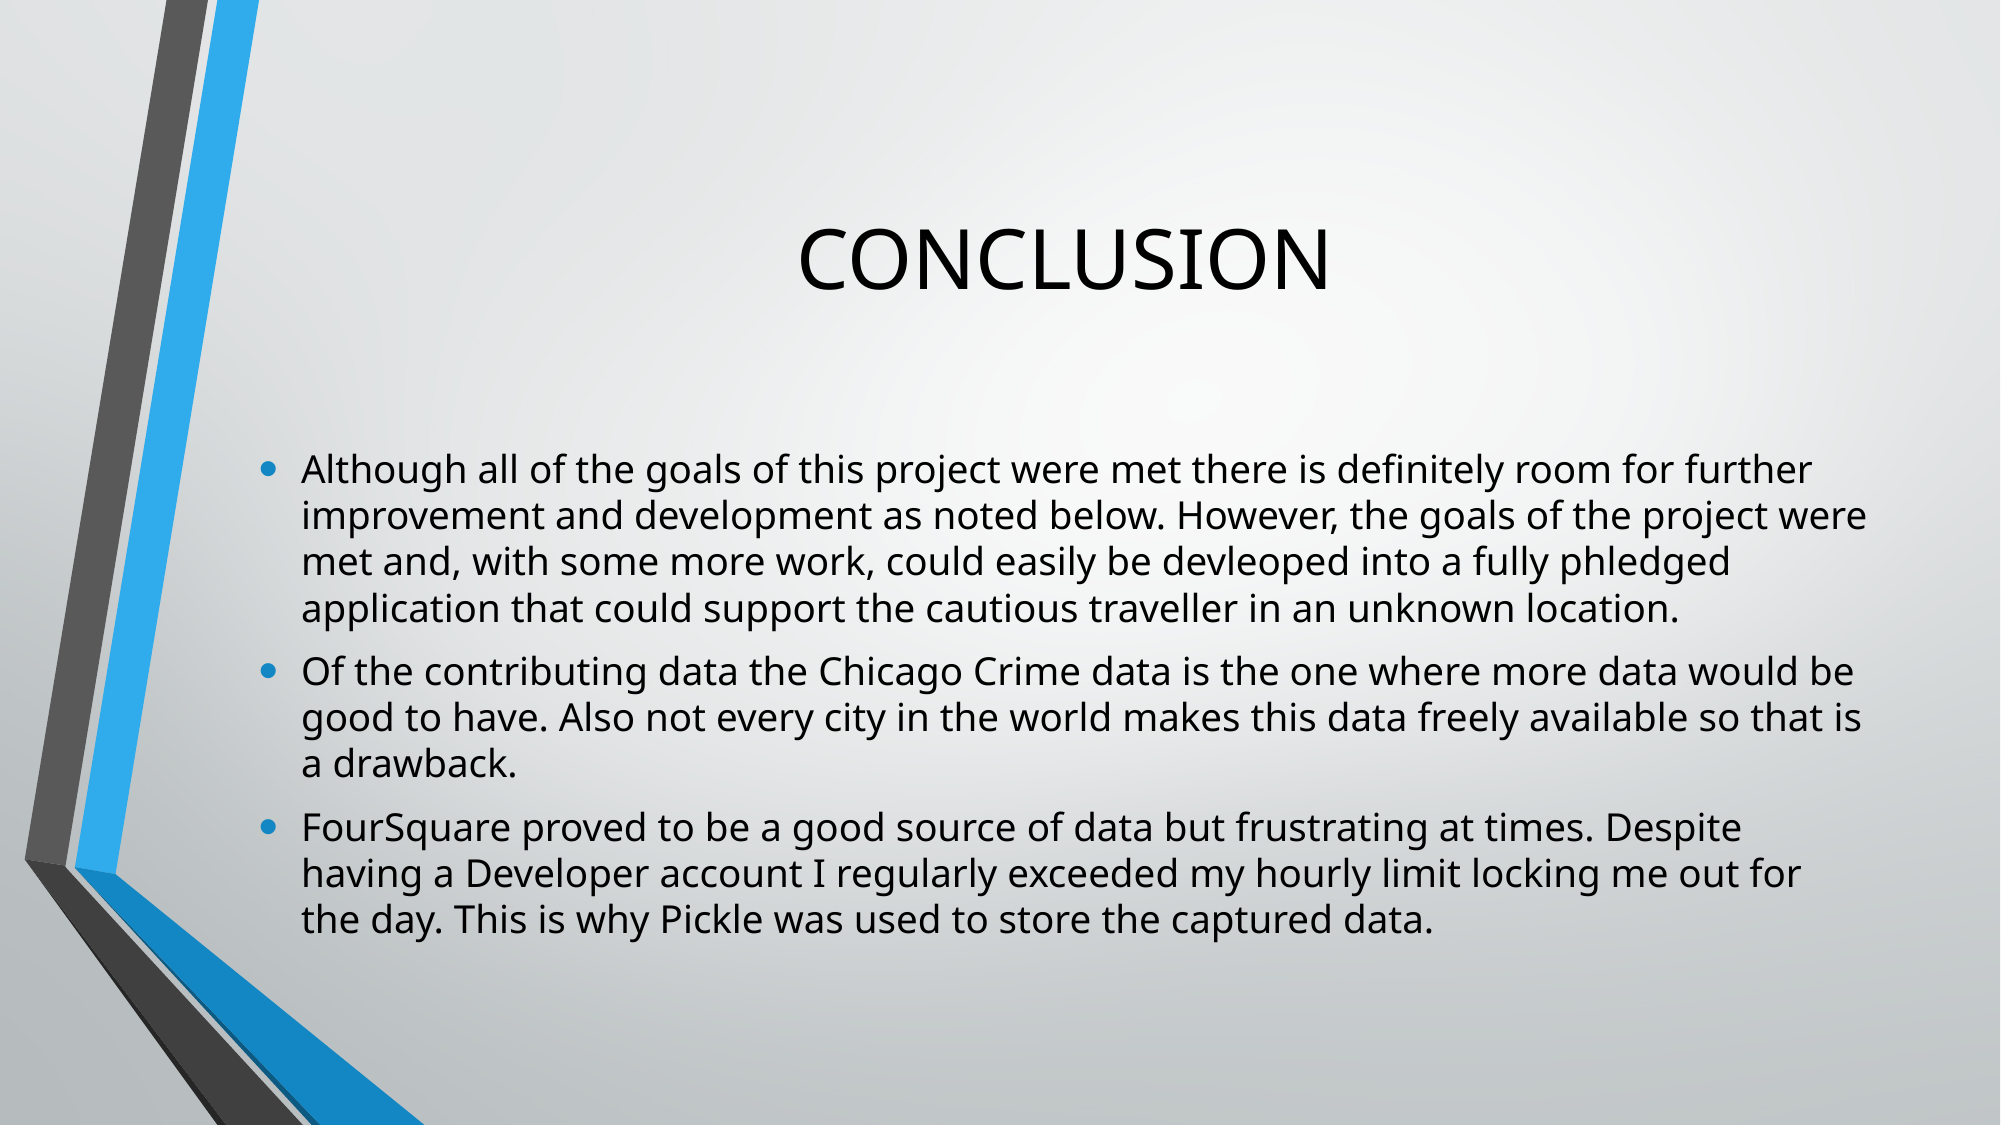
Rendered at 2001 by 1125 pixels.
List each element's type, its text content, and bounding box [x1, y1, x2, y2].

list Although all of the goals of this project were met there is definitely room for further improvement and development as noted below. However, the goals of the project were met and, with some more work, could easily be devleoped into a fully phledged application that could support the cautious traveller in an unknown location. Of the contributing data the Chicago Crime data is the one where more data would be good to have. Also not every city in the world makes this data freely available so that is a drawback. FourSquare proved to be a good source of data but frustrating at times. Despite having a Developer account I regularly exceeded my hourly limit locking me out for the day. This is why Pickle was used to store the captured data. [243, 437, 1887, 950]
title CONCLUSION [243, 112, 1887, 400]
